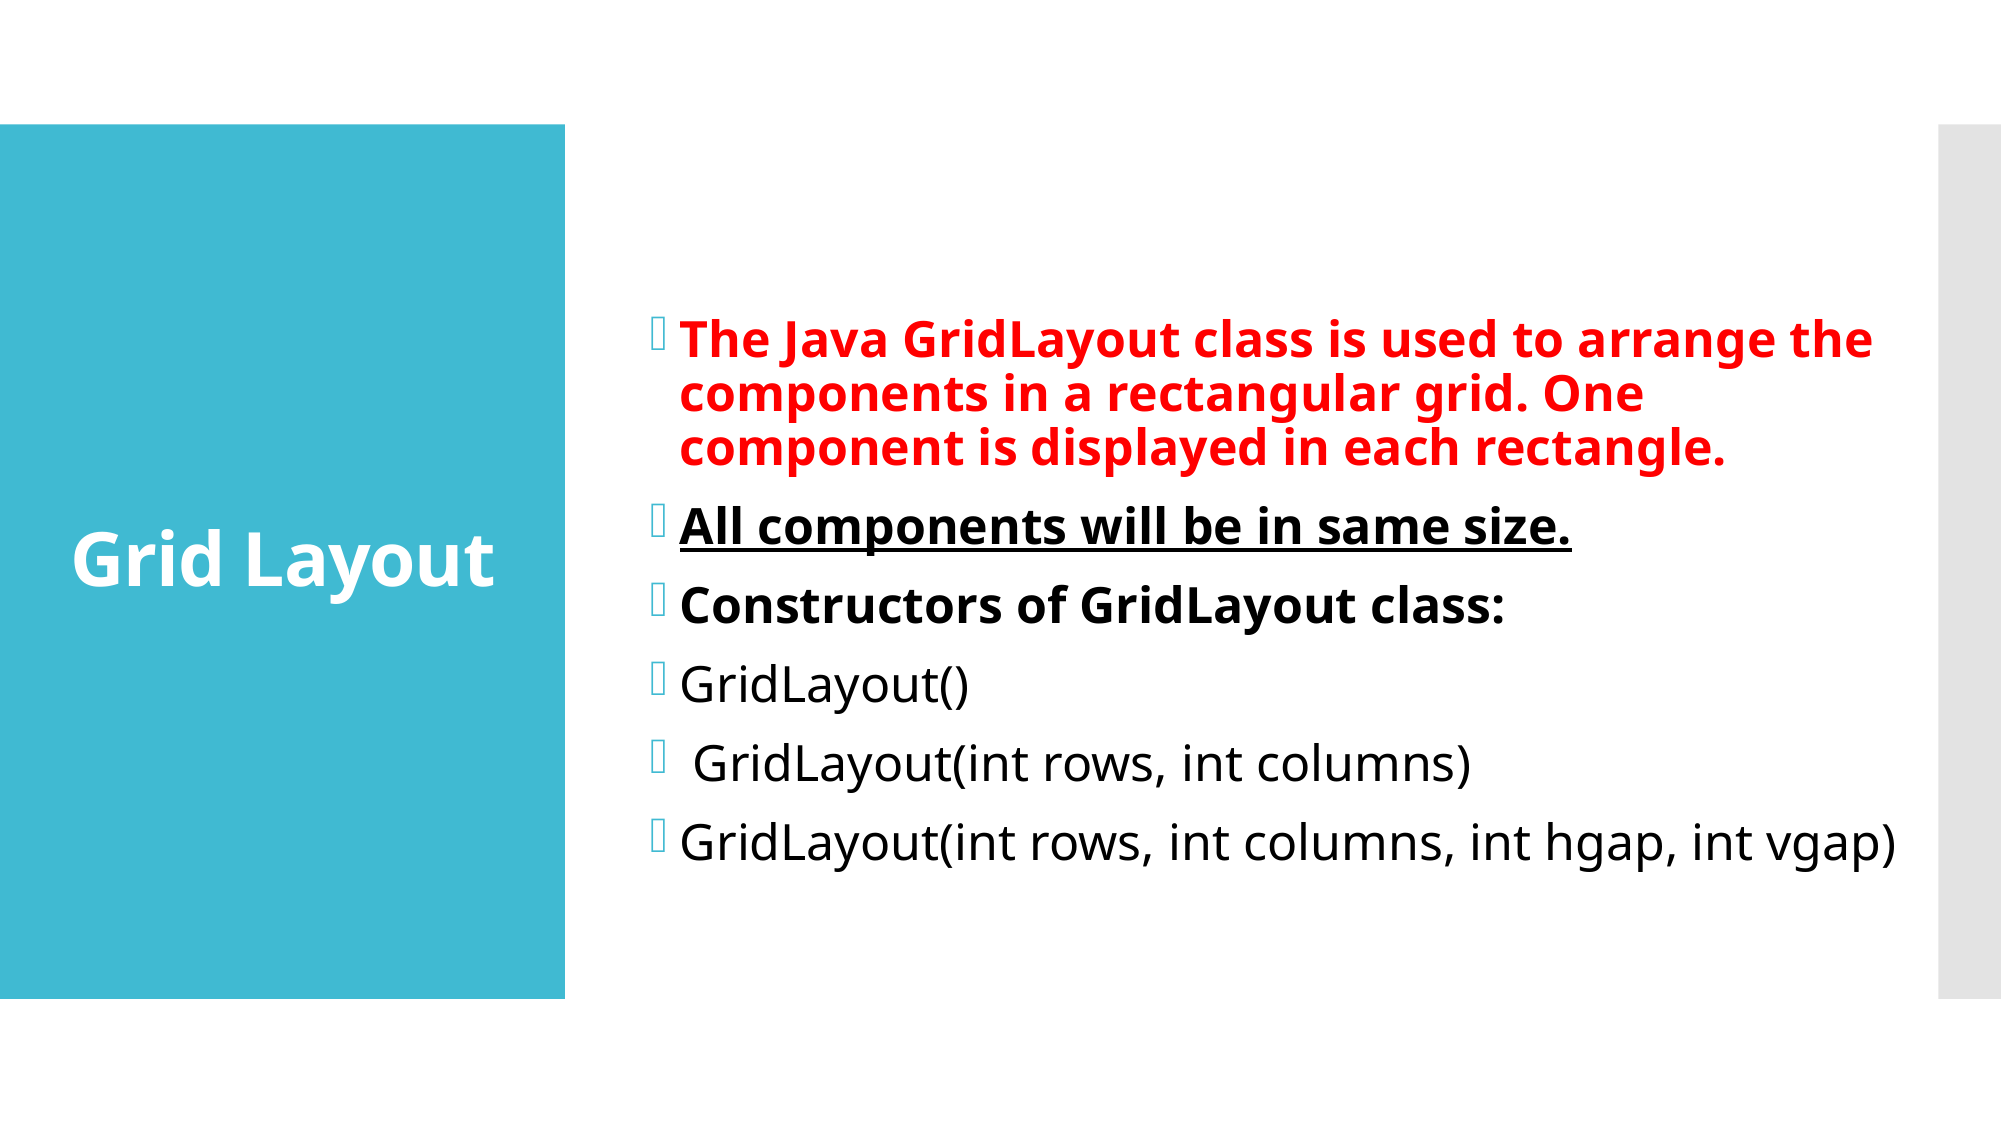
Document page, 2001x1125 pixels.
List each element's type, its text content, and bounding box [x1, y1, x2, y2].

list The Java GridLayout class is used to arrange the components in a rectangular grid. One component is displayed in each rectangle. All components will be in same size. Constructors of GridLayout class: GridLayout() GridLayout(int rows, int columns) GridLayout(int rows, int columns, int hgap, int vgap) [634, 141, 1931, 1044]
title Grid Layout [41, 184, 525, 940]
